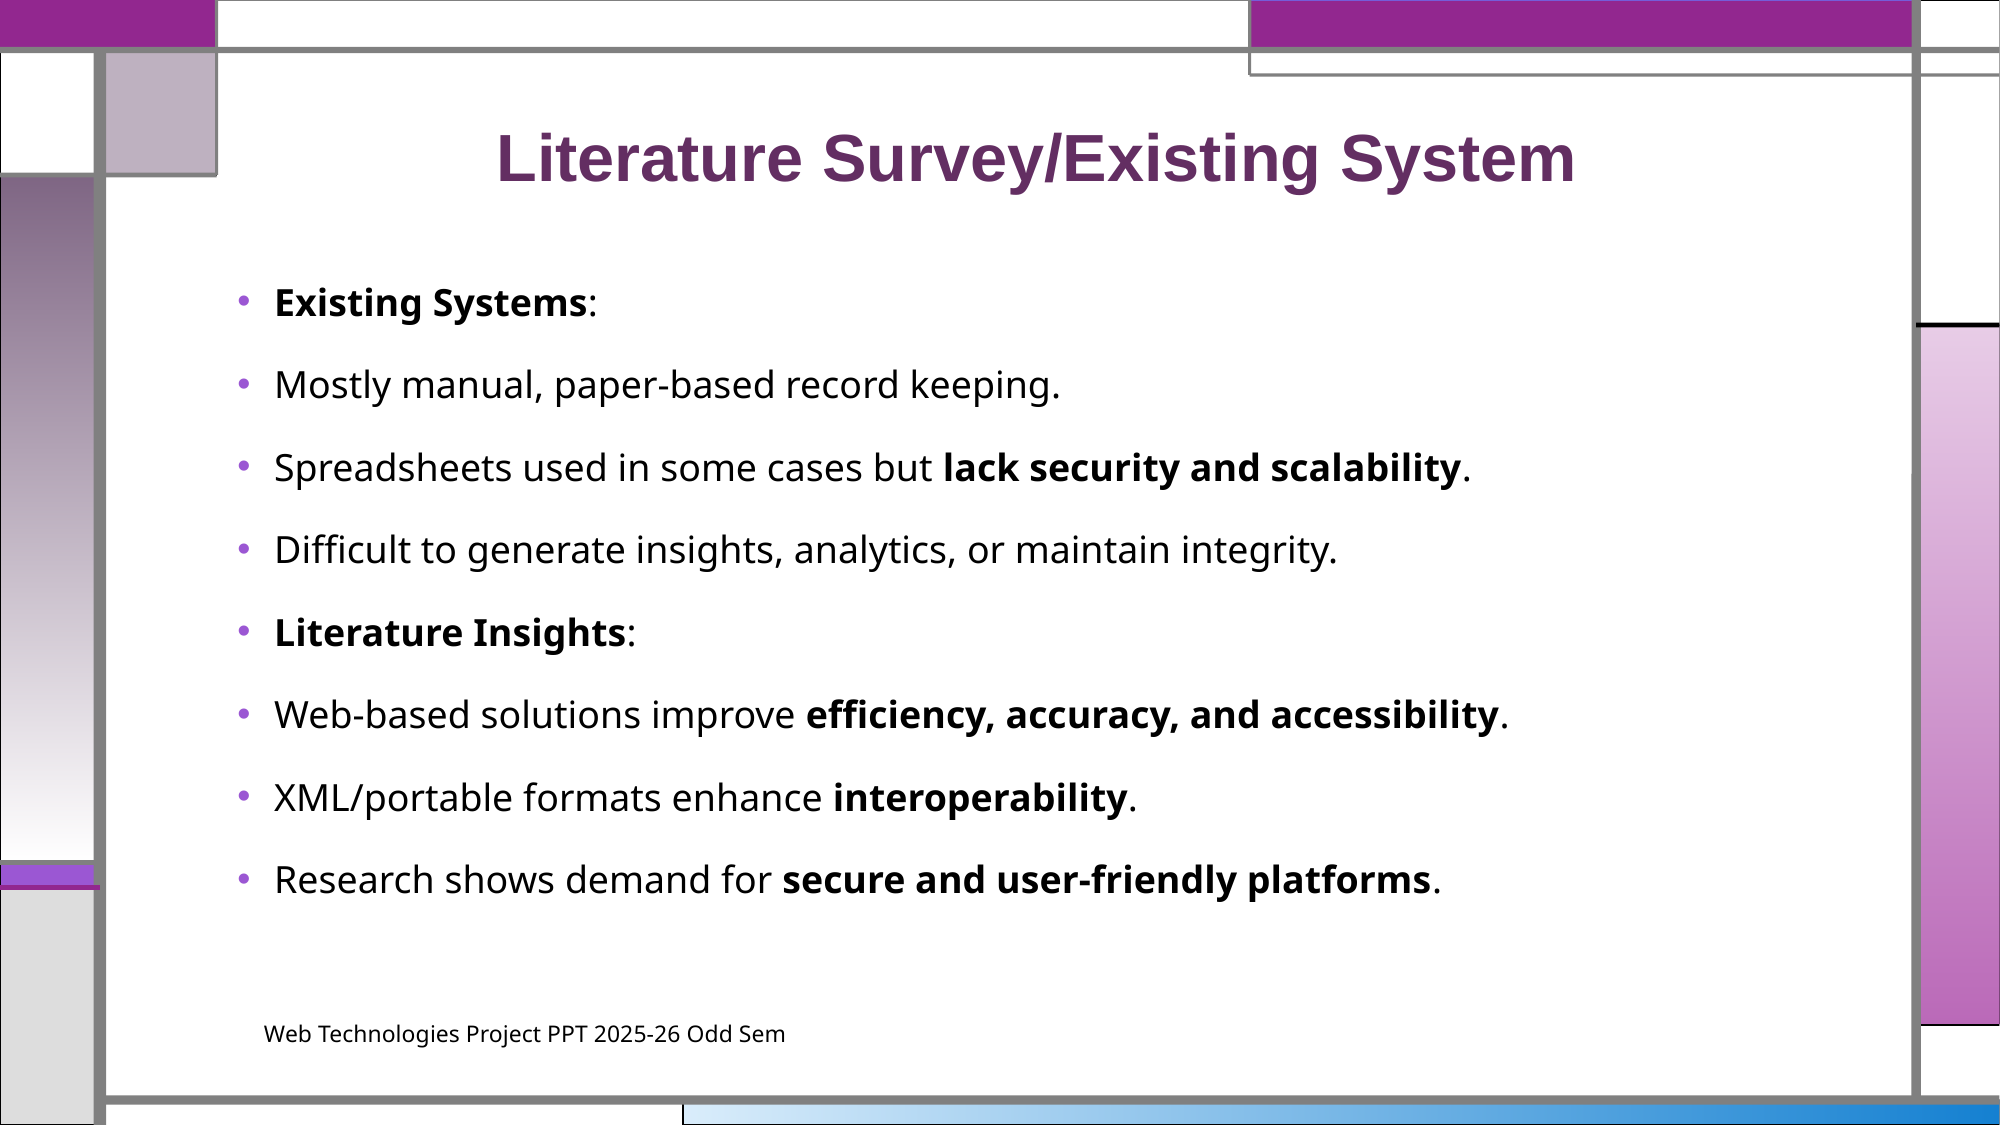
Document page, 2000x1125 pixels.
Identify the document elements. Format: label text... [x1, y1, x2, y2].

title Literature Survey/Existing System [249, 87, 1825, 275]
footer Web Technologies Project PPT 2025-26 Odd Sem [249, 1012, 1375, 1058]
list Existing Systems: Mostly manual, paper-based record keeping. Spreadsheets used in some cases but lack security and scalability. Difficult to generate insights, analytics, or maintain integrity. Literature Insights: Web-based solutions improve efficiency, accuracy, and accessibility. XML/portable formats enhance interoperability. Research shows demand for secure and user-friendly platforms. [222, 263, 1700, 917]
